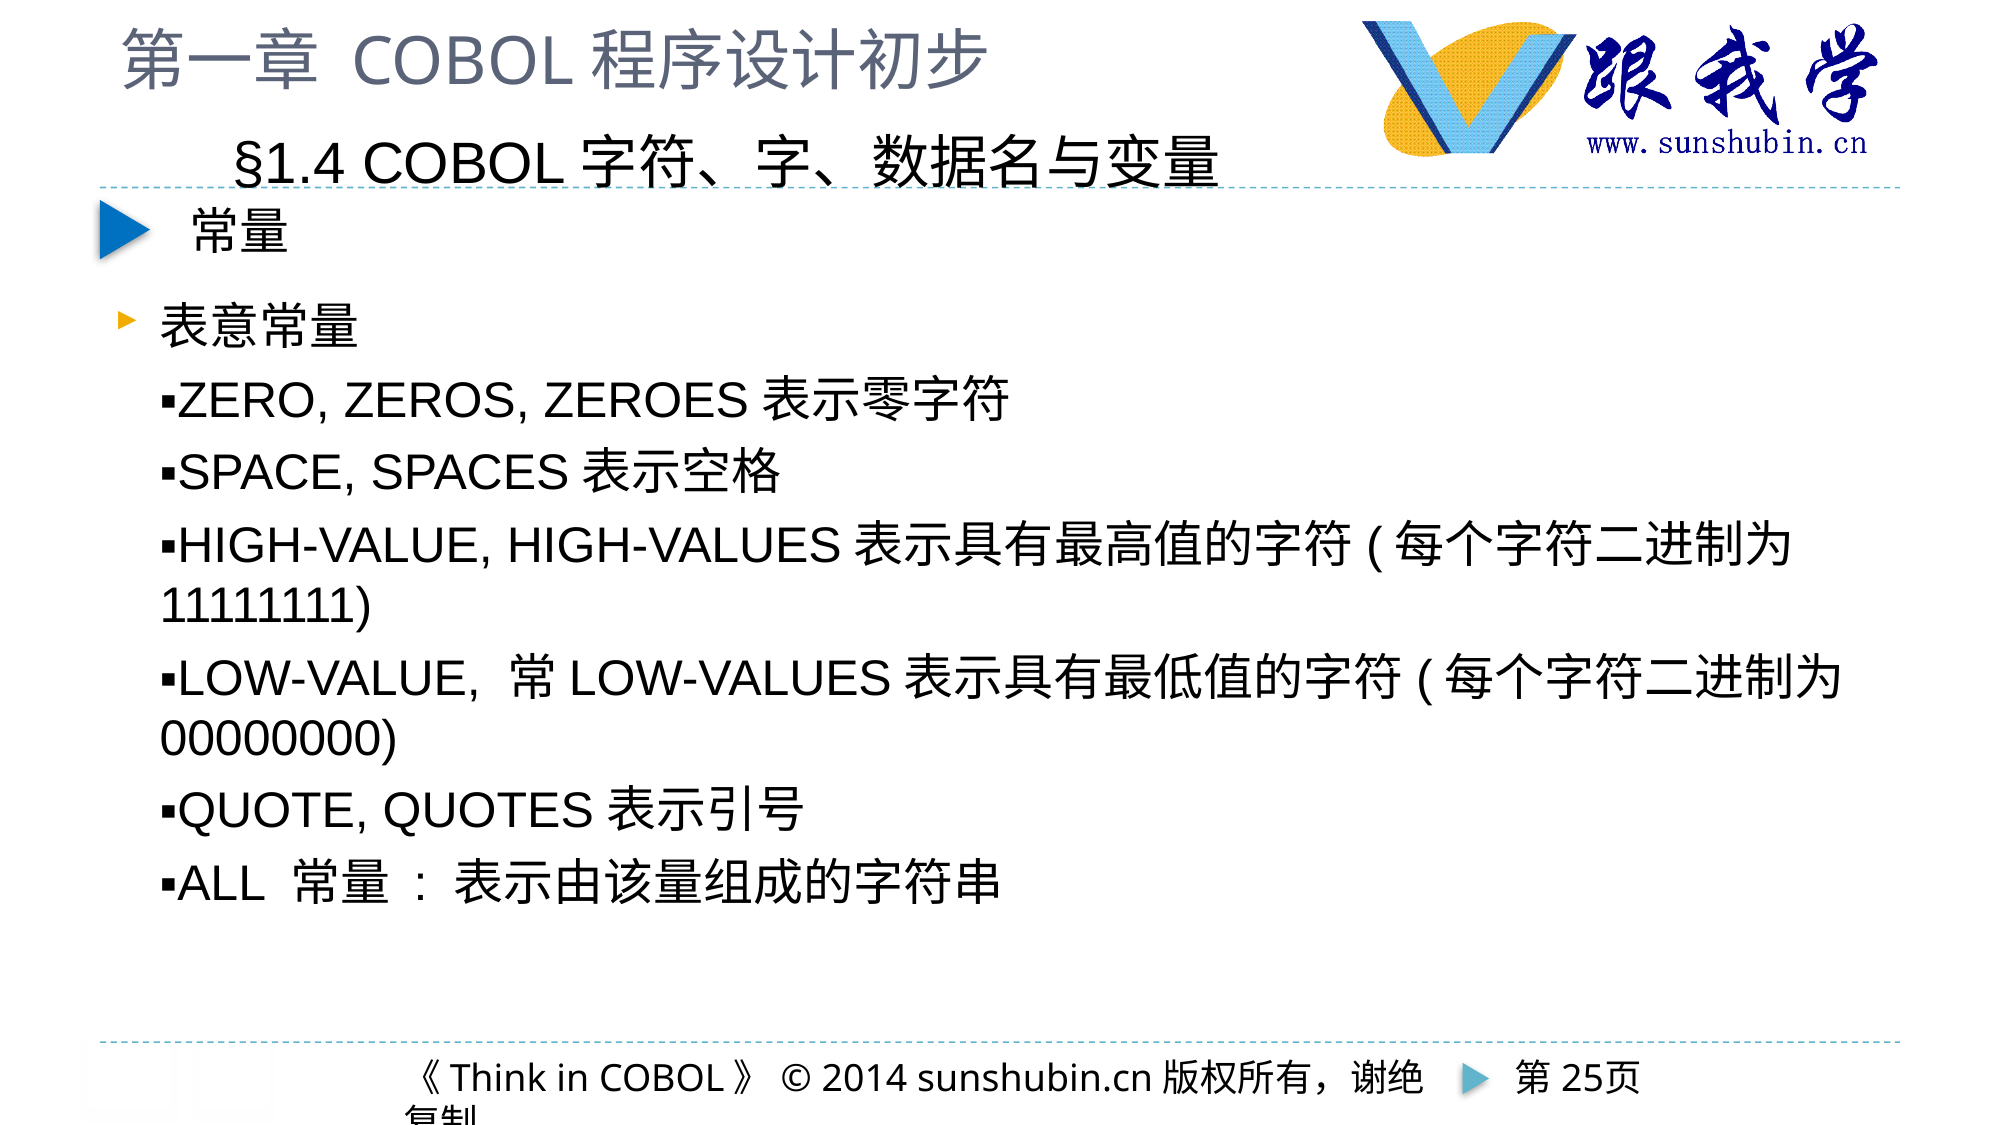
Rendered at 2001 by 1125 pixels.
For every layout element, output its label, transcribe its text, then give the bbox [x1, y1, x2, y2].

title 第一章 COBOL程序设计初步 [105, 10, 1305, 99]
list §1.4 COBOL字符、字、数据名与变量 [217, 118, 1305, 182]
picture [1344, 0, 1900, 177]
list 表意常量 ▪ZERO, ZEROS, ZEROES表示零字符 ▪SPACE, SPACES表示空格 ▪HIGH-VALUE, HIGH-VALUES表示具有最高值的字符(每个字符二进制为11111111) ▪LOW-VALUE, 常LOW-VALUES表示具有最低值的字符(每个字符二进制为00000000) ▪QUOTE, QUOTES表示引号 ▪ALL 常量 : 表示由该量组成的字符串 [99, 287, 1900, 1025]
list 常量 [175, 192, 1305, 268]
